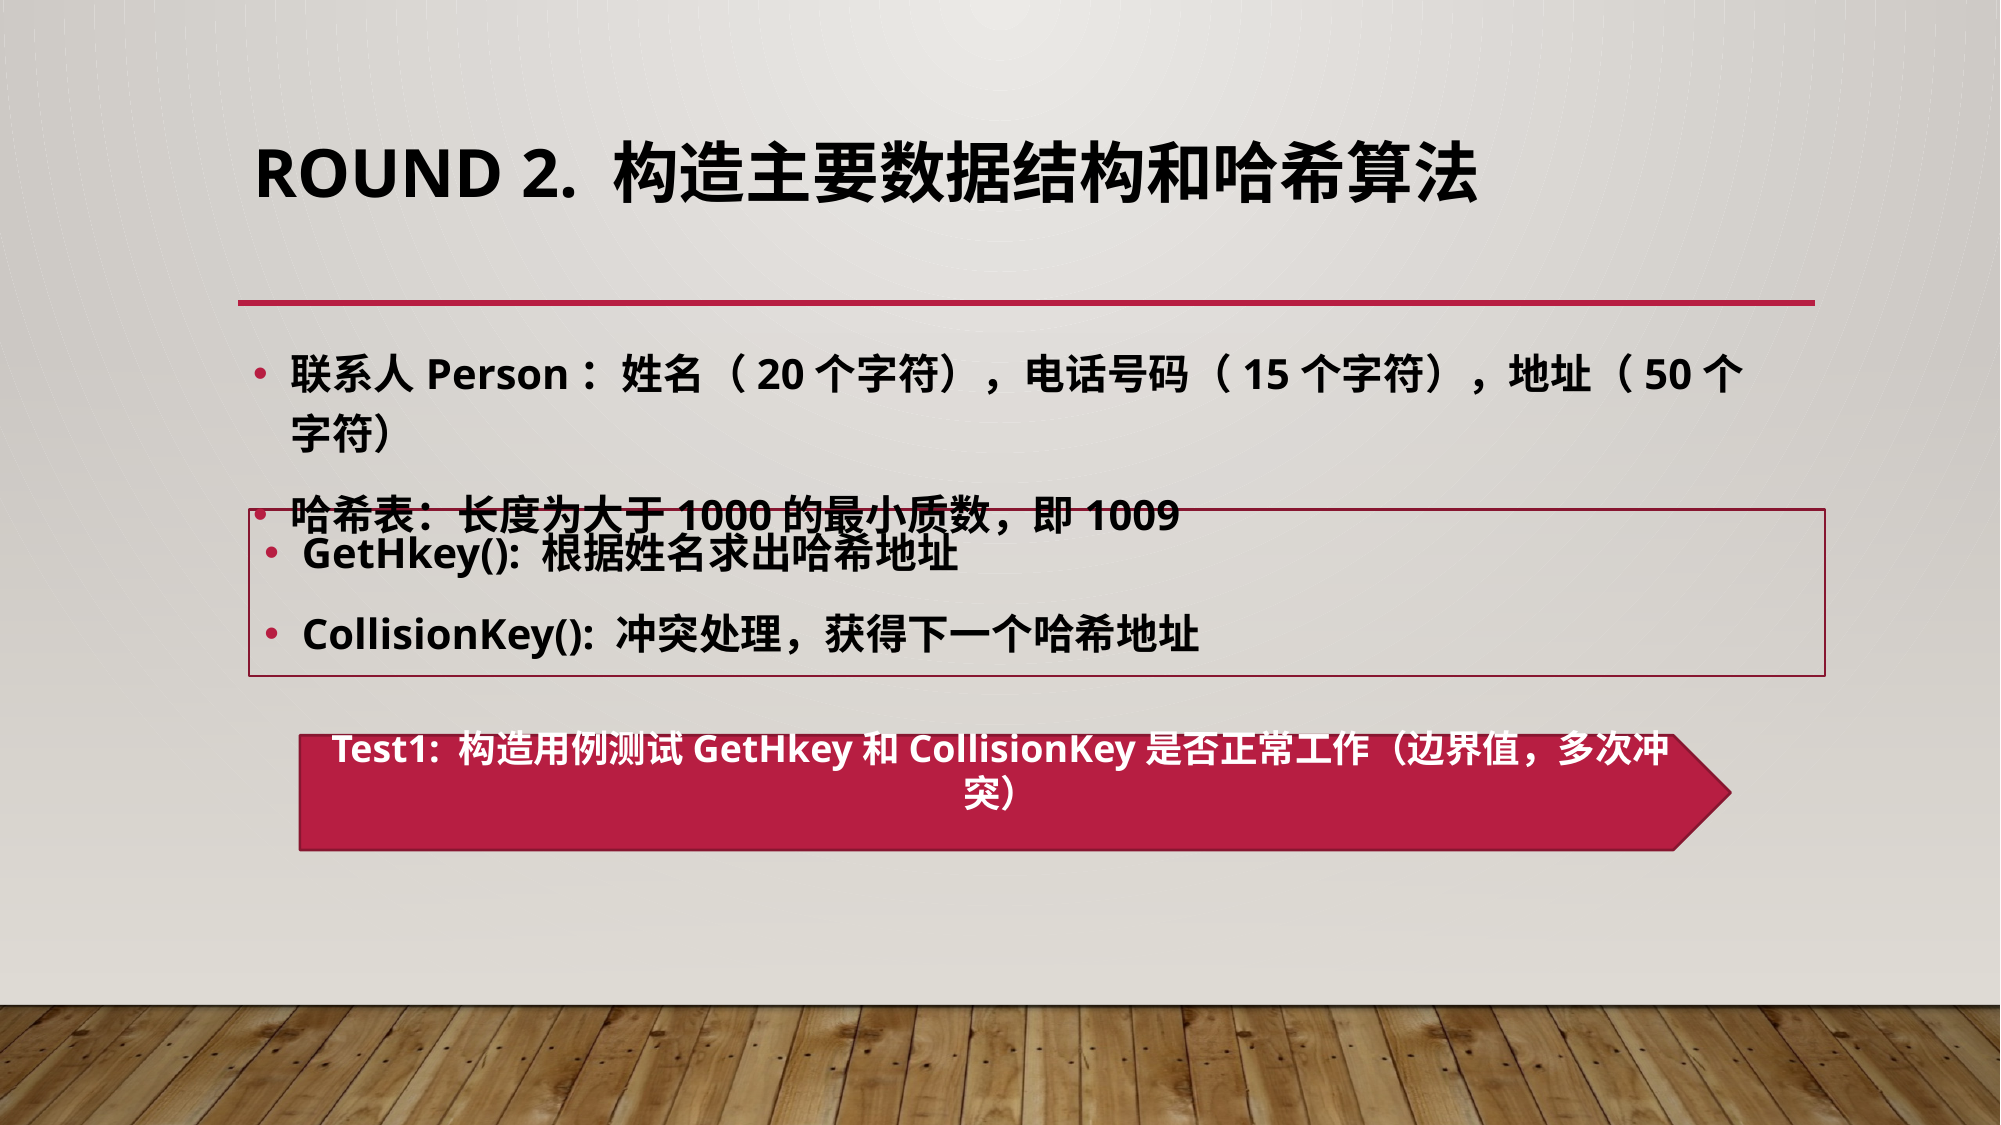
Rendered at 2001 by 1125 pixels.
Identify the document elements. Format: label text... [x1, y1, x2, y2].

text_box Test1: 构造用例测试GetHkey和CollisionKey是否正常工作（边界值，多次冲突） [298, 733, 1732, 852]
title Round 2. 构造主要数据结构和哈希算法 [238, 131, 1814, 305]
text_box GetHkey(): 根据姓名求出哈希地址 CollisionKey(): 冲突处理，获得下一个哈希地址 [249, 509, 1825, 676]
list 联系人Person：姓名（20个字符），电话号码（15个字符），地址（50个字符） 哈希表：长度为大于1000的最小质数，即1009 [238, 330, 1765, 510]
picture [0, 1005, 2000, 1125]
